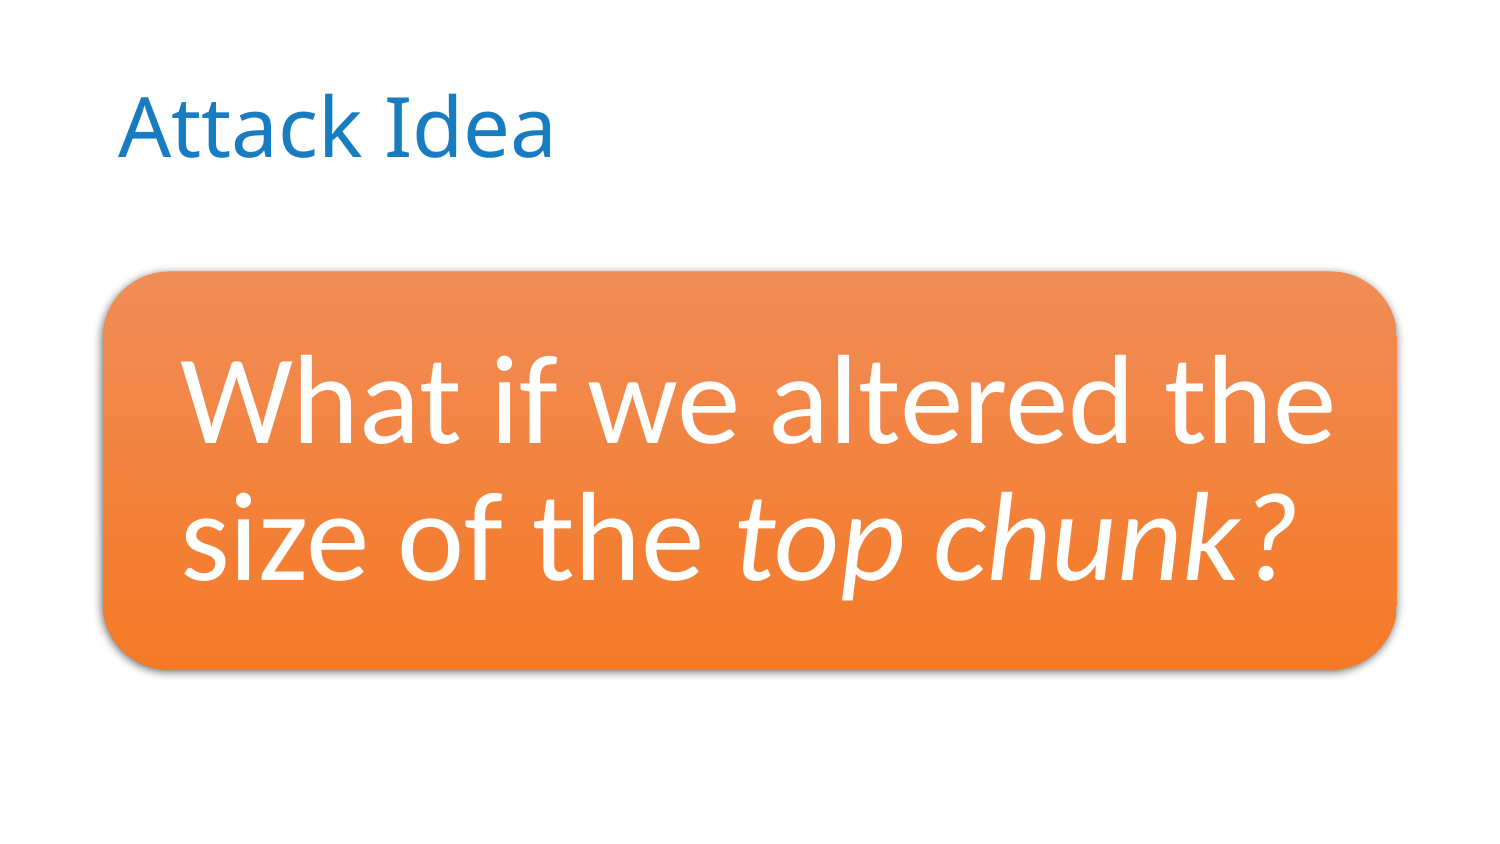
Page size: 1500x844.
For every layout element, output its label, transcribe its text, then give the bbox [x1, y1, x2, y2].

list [103, 202, 1397, 739]
title Attack Idea [103, 44, 1397, 202]
